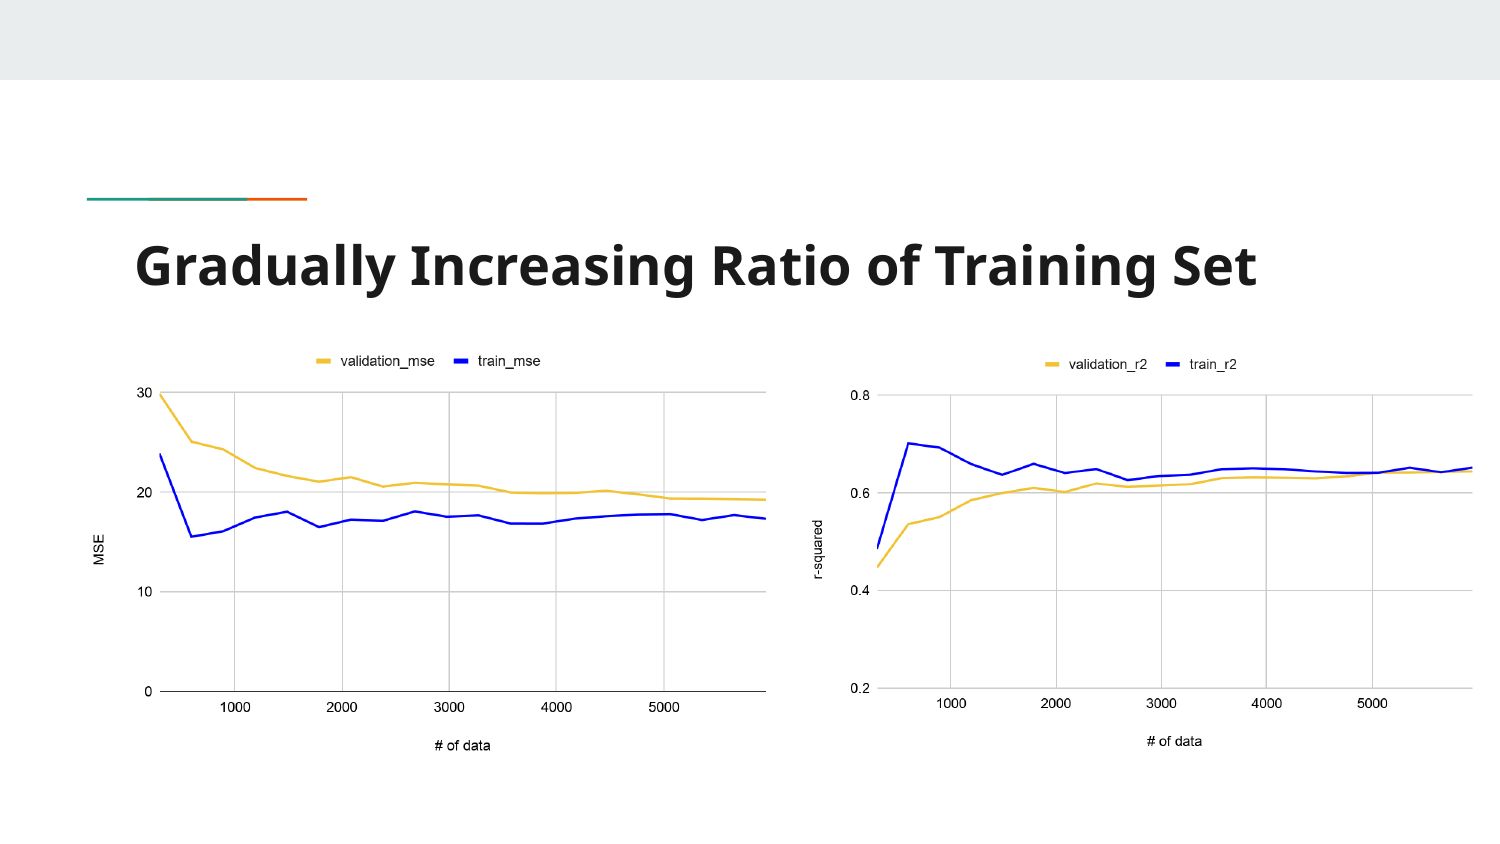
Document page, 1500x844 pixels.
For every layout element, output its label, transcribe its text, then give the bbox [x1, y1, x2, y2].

title Gradually Increasing Ratio of Training Set [119, 216, 1381, 305]
picture [67, 330, 1494, 776]
